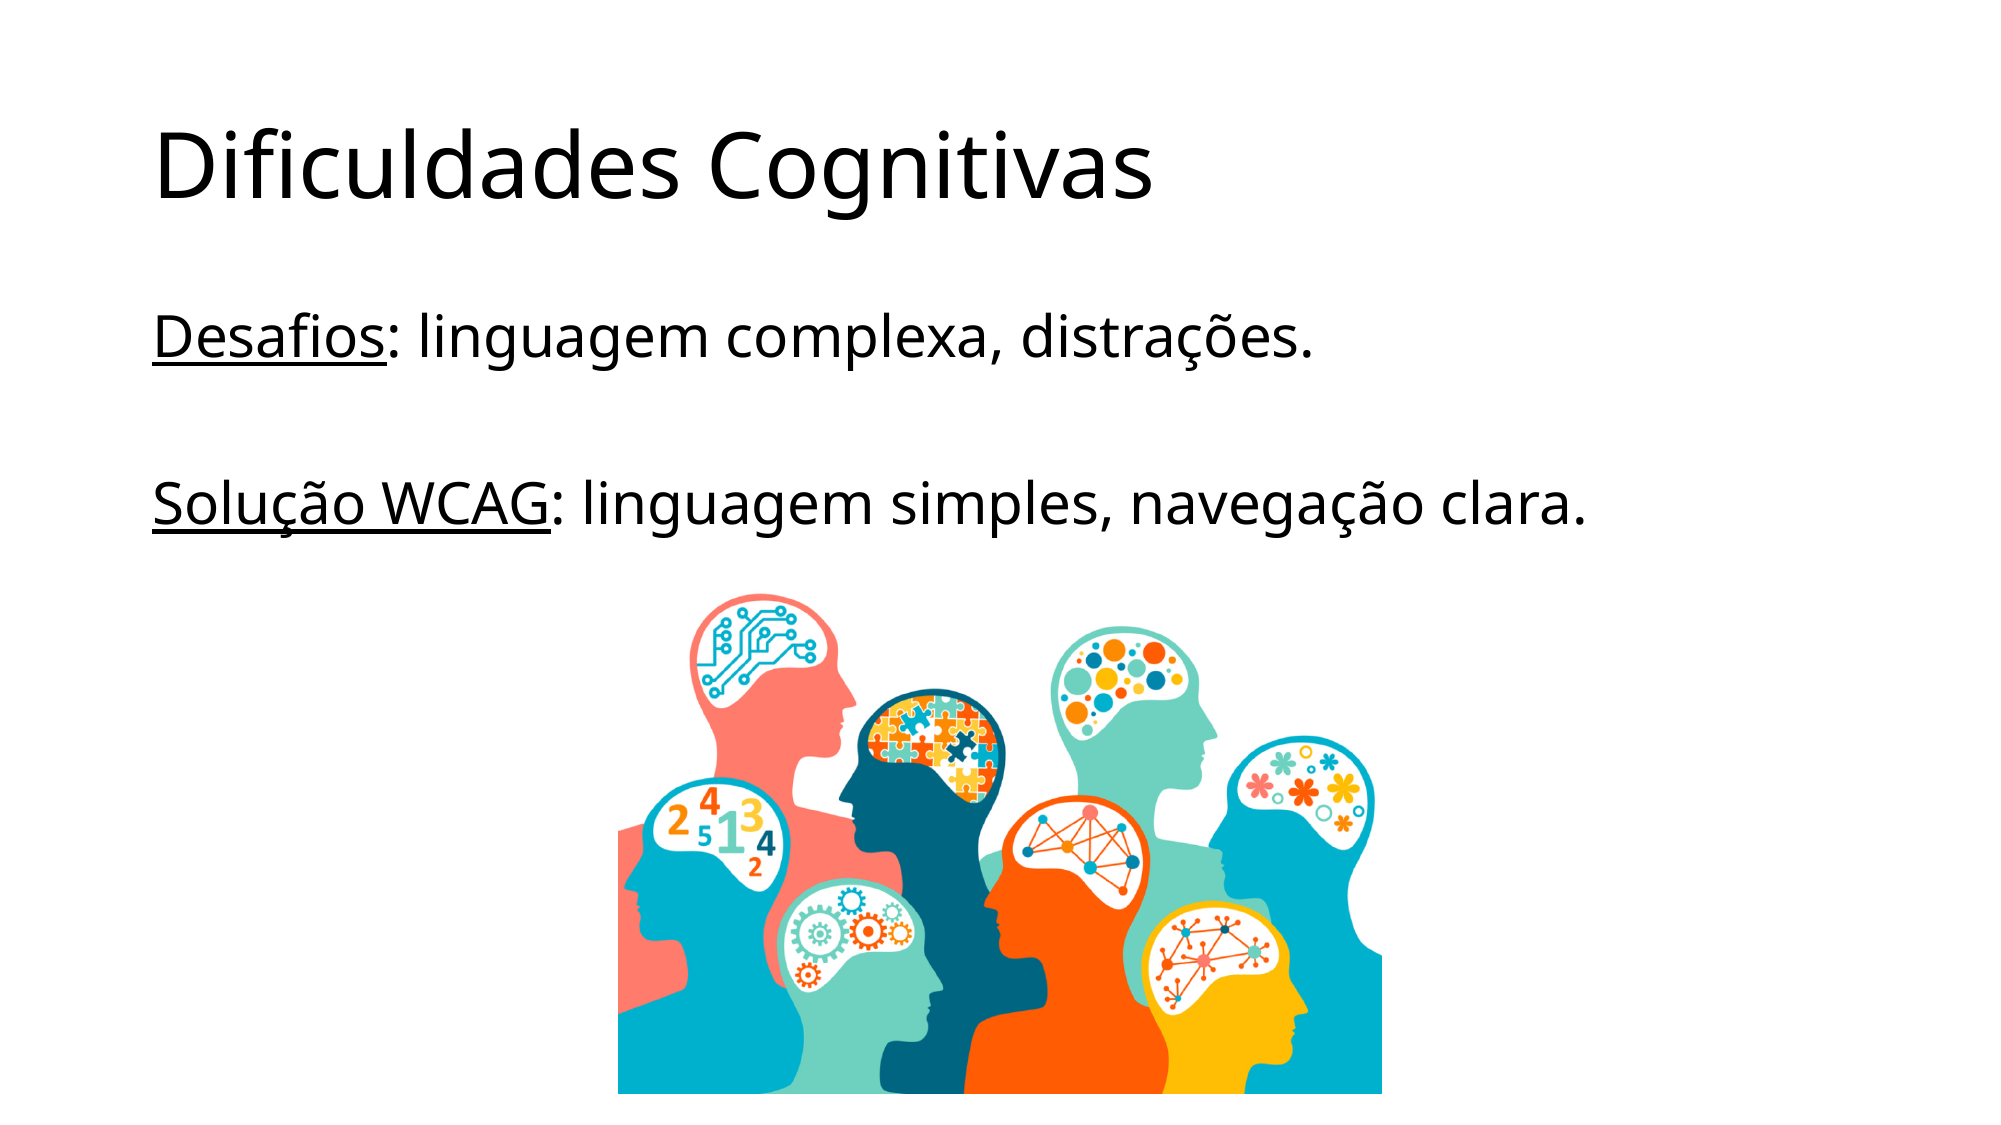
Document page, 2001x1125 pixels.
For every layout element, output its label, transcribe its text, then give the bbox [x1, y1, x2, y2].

title Dificuldades Cognitivas [137, 59, 1863, 278]
picture [868, 696, 997, 803]
picture [617, 583, 1383, 1095]
list Desafios: linguagem complexa, distrações. Solução WCAG: linguagem simples, navegação clara. [137, 299, 1863, 1014]
